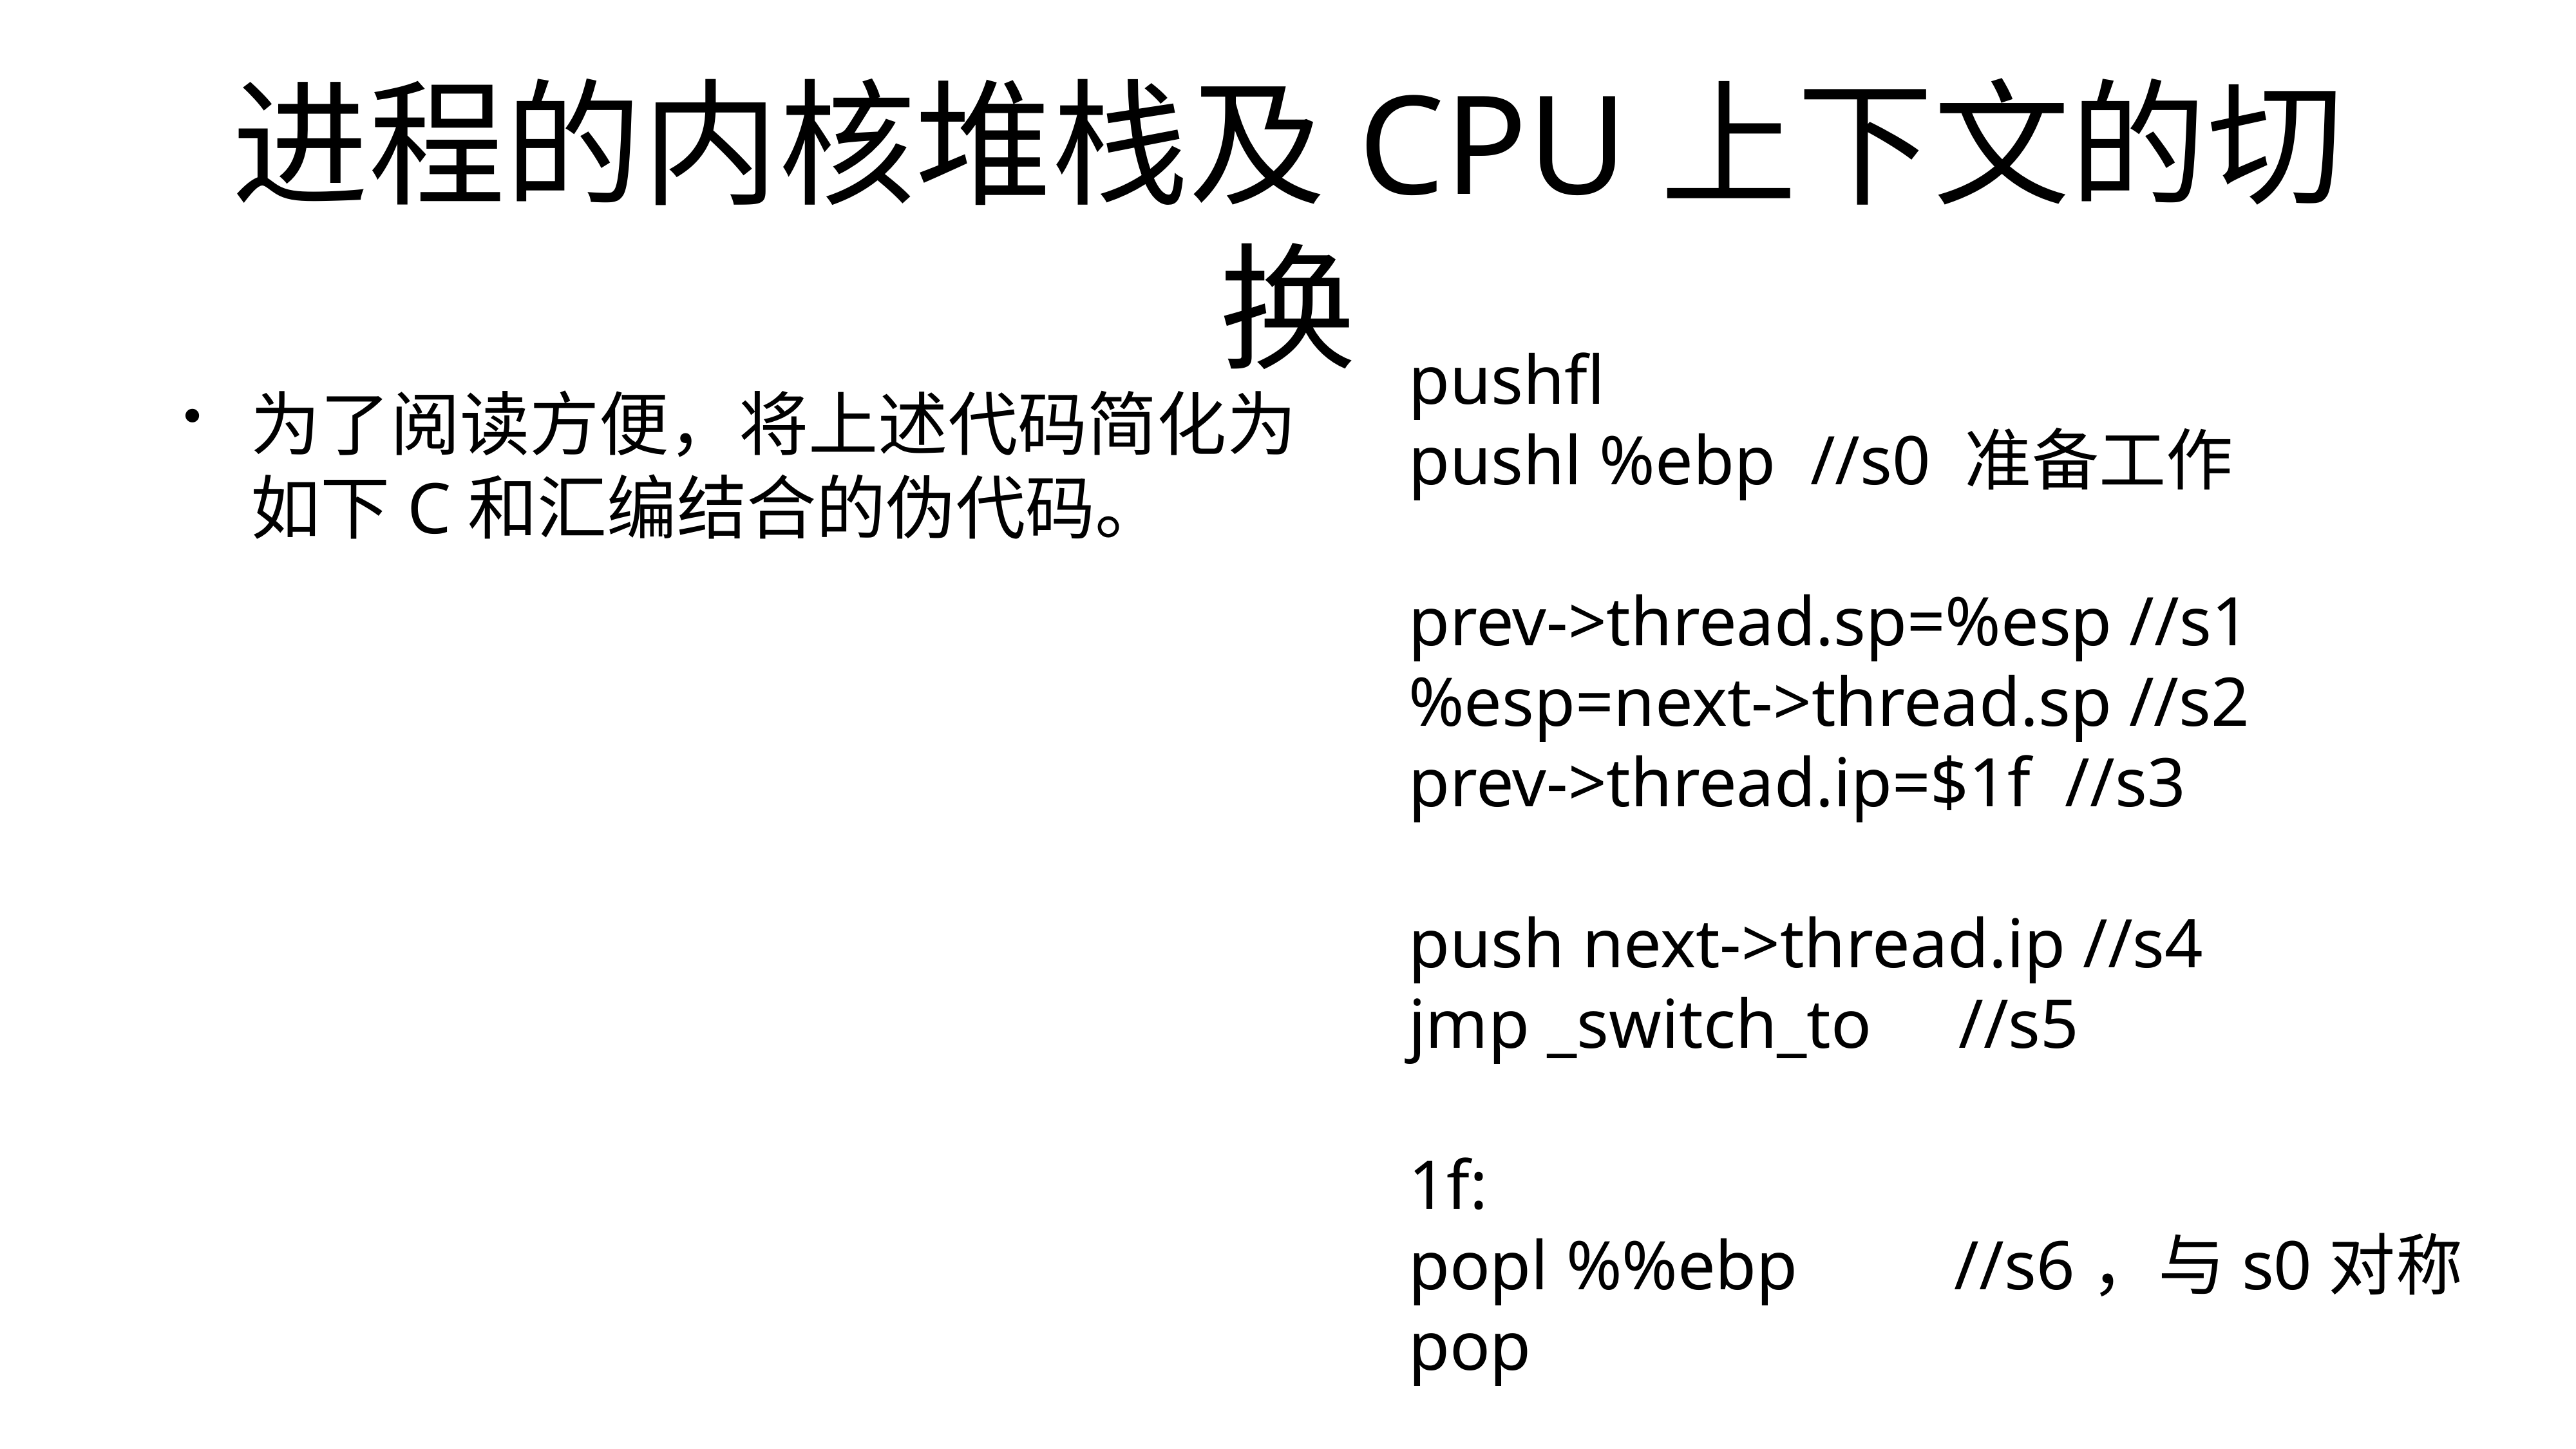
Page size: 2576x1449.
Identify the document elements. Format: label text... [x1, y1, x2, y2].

title 进程的内核堆栈及CPU上下文的切换 [178, 100, 2398, 343]
text_box pushfl pushl %ebp //s0 准备工作 prev->thread.sp=%esp //s1 %esp=next->thread.sp //s2 prev->thread.ip=$1f //s3 push next->thread.ip //s4 jmp _switch_to //s5 1f: popl %%ebp //s6，与s0对称 pop [1403, 332, 2468, 1389]
list 为了阅读方便，将上述代码简化为如下C和汇编结合的伪代码。 [178, 341, 1323, 749]
